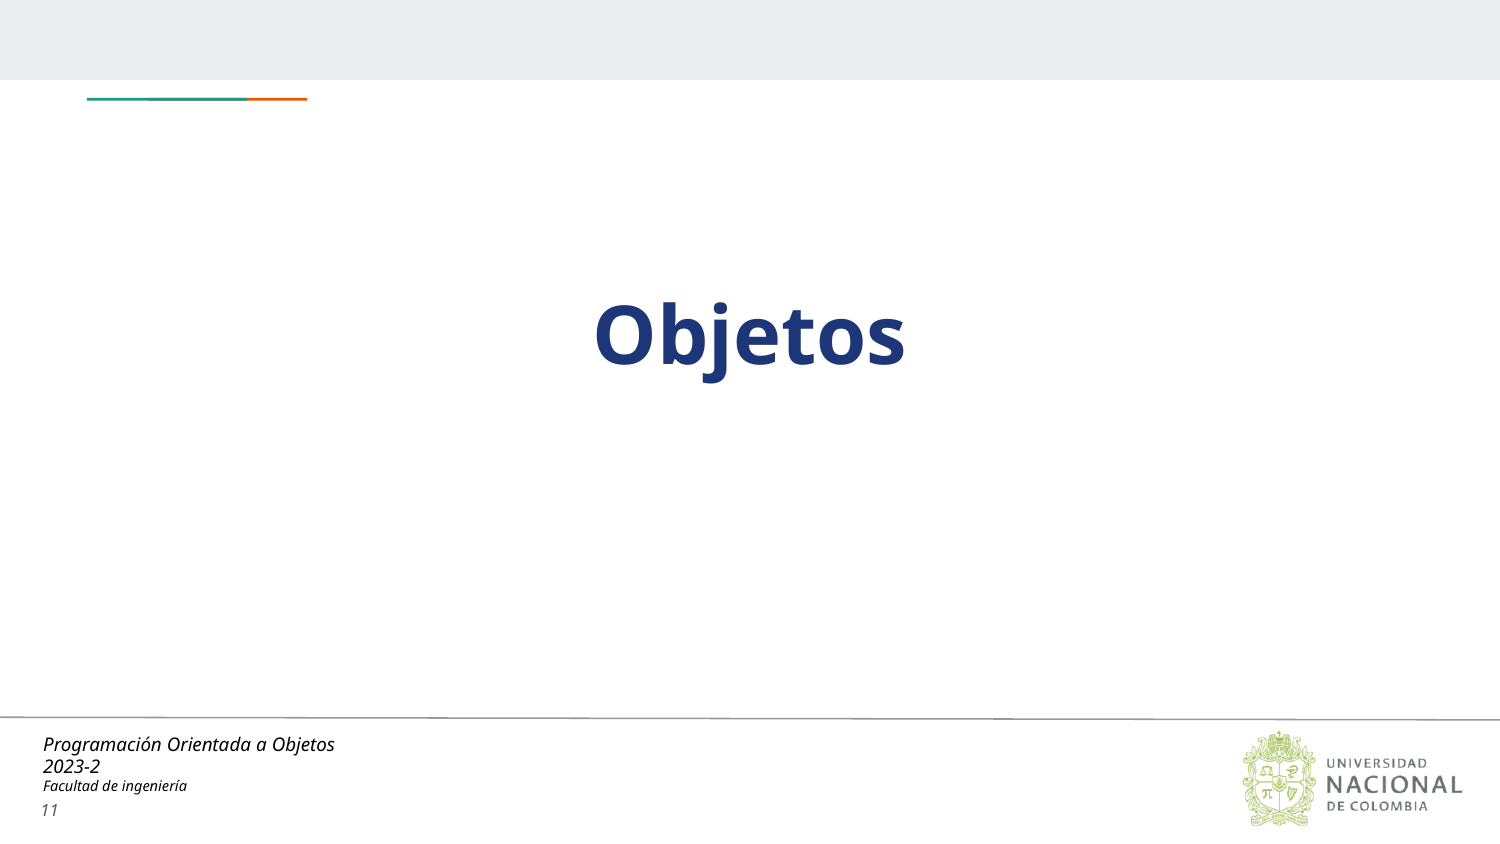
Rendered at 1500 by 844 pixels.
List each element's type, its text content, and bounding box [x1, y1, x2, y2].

text_box Objetos [389, 268, 1111, 396]
picture [1239, 727, 1466, 829]
slide_number ‹#› [25, 779, 116, 844]
